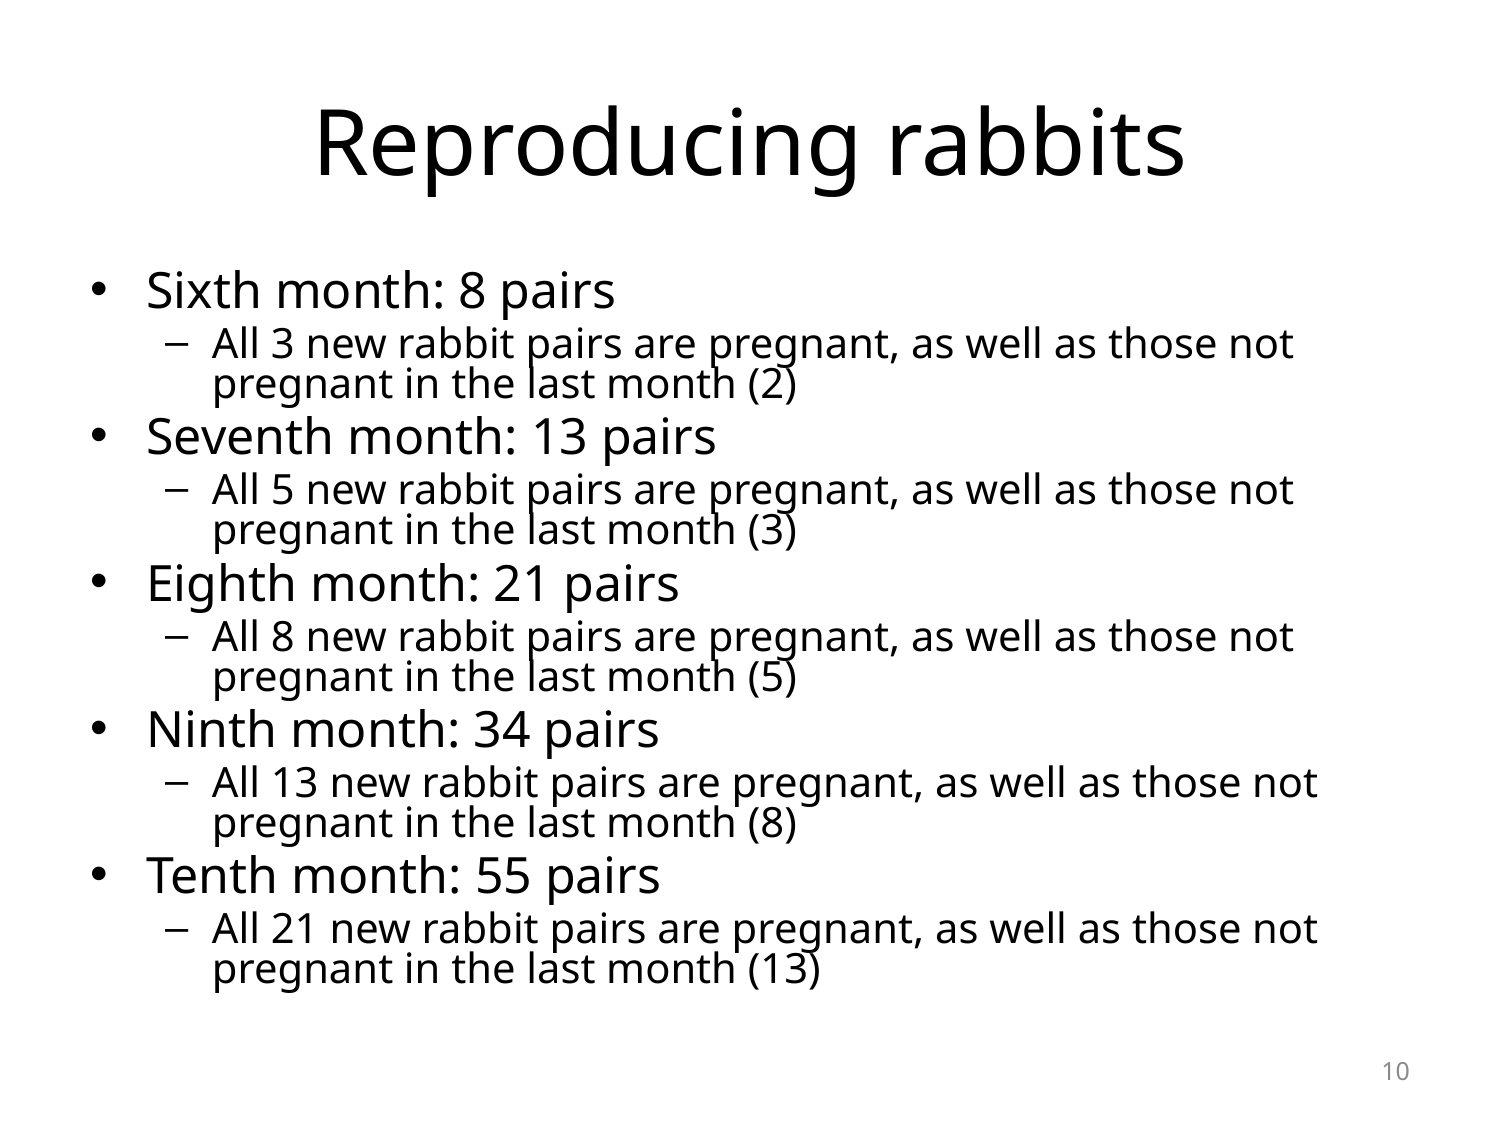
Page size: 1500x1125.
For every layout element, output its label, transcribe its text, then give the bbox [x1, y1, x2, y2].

list Sixth month: 8 pairs All 3 new rabbit pairs are pregnant, as well as those not pregnant in the last month (2) Seventh month: 13 pairs All 5 new rabbit pairs are pregnant, as well as those not pregnant in the last month (3) Eighth month: 21 pairs All 8 new rabbit pairs are pregnant, as well as those not pregnant in the last month (5) Ninth month: 34 pairs All 13 new rabbit pairs are pregnant, as well as those not pregnant in the last month (8) Tenth month: 55 pairs All 21 new rabbit pairs are pregnant, as well as those not pregnant in the last month (13) [75, 262, 1425, 1005]
title Reproducing rabbits [75, 45, 1425, 233]
slide_number 10 [1074, 1042, 1425, 1103]
